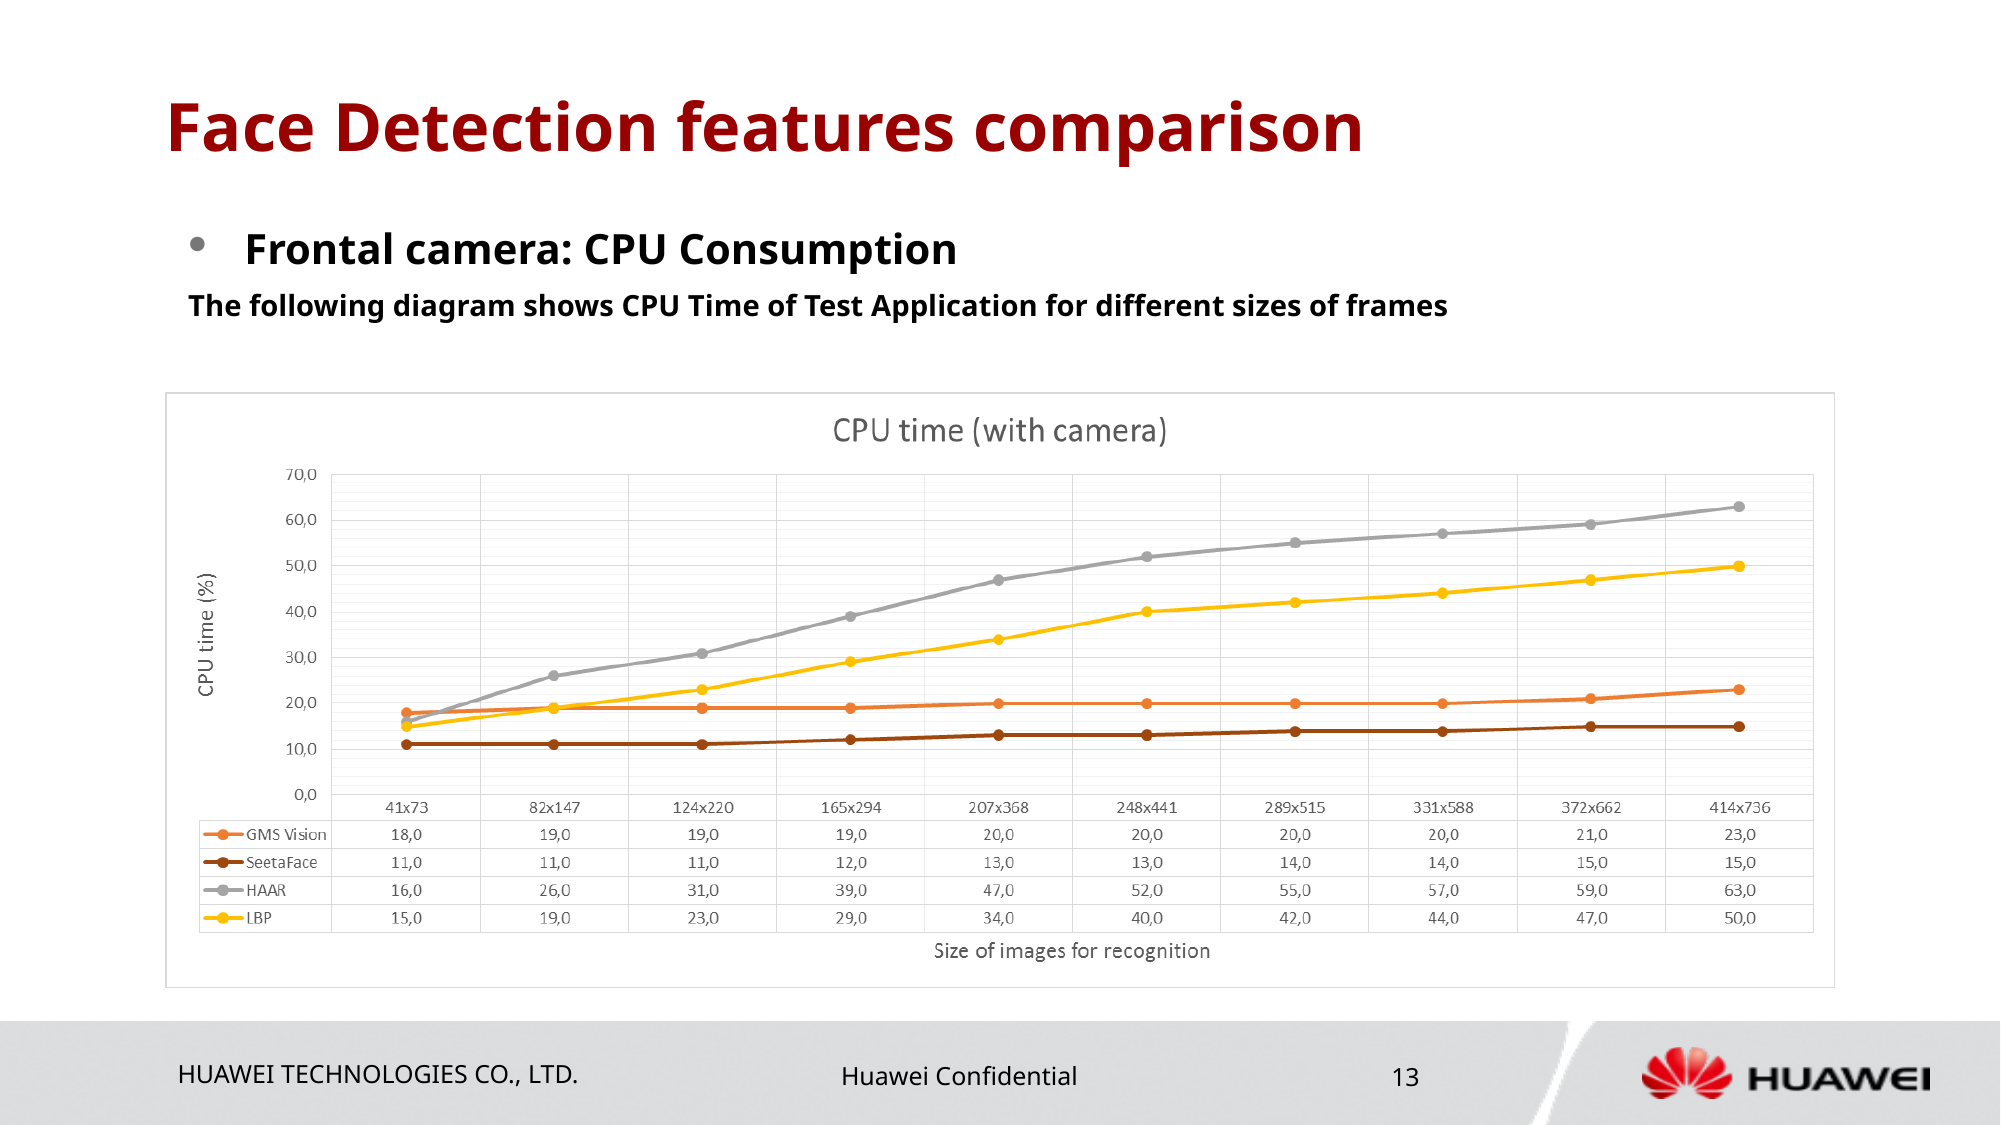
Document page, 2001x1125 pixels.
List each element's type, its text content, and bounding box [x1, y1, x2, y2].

title Face Detection features comparison [165, 53, 1835, 196]
picture [0, 1021, 2001, 1125]
list Frontal camera: CPU Consumption The following diagram shows CPU Time of Test Application for different sizes of frames [165, 196, 1835, 391]
picture [165, 392, 1835, 988]
